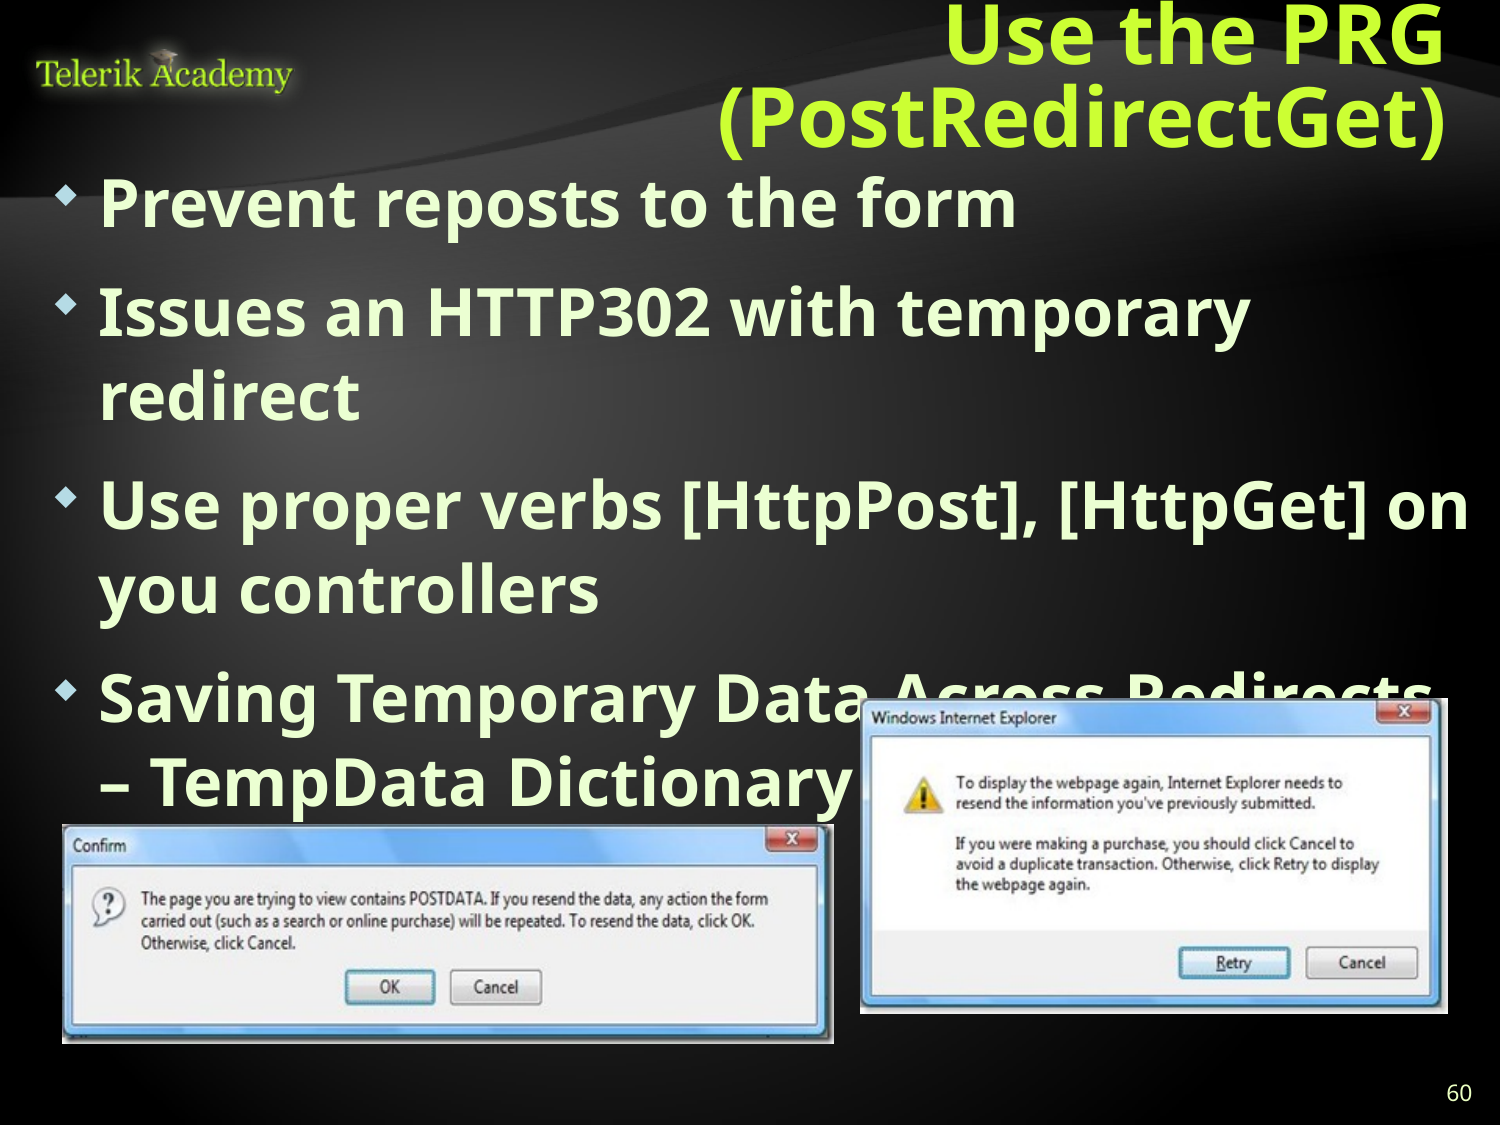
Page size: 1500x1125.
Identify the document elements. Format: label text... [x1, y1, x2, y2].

picture [0, 0, 1500, 1125]
title Use the PRG (PostRedirectGet) [300, 12, 1463, 149]
list Prevent reposts to the form Issues an HTTP302 with temporary redirect Use proper verbs [HttpPost], [HttpGet] on you controllers Saving Temporary Data Across Redirects – TempData Dictionary [37, 149, 1488, 1100]
slide_number 60 [1412, 1074, 1488, 1113]
